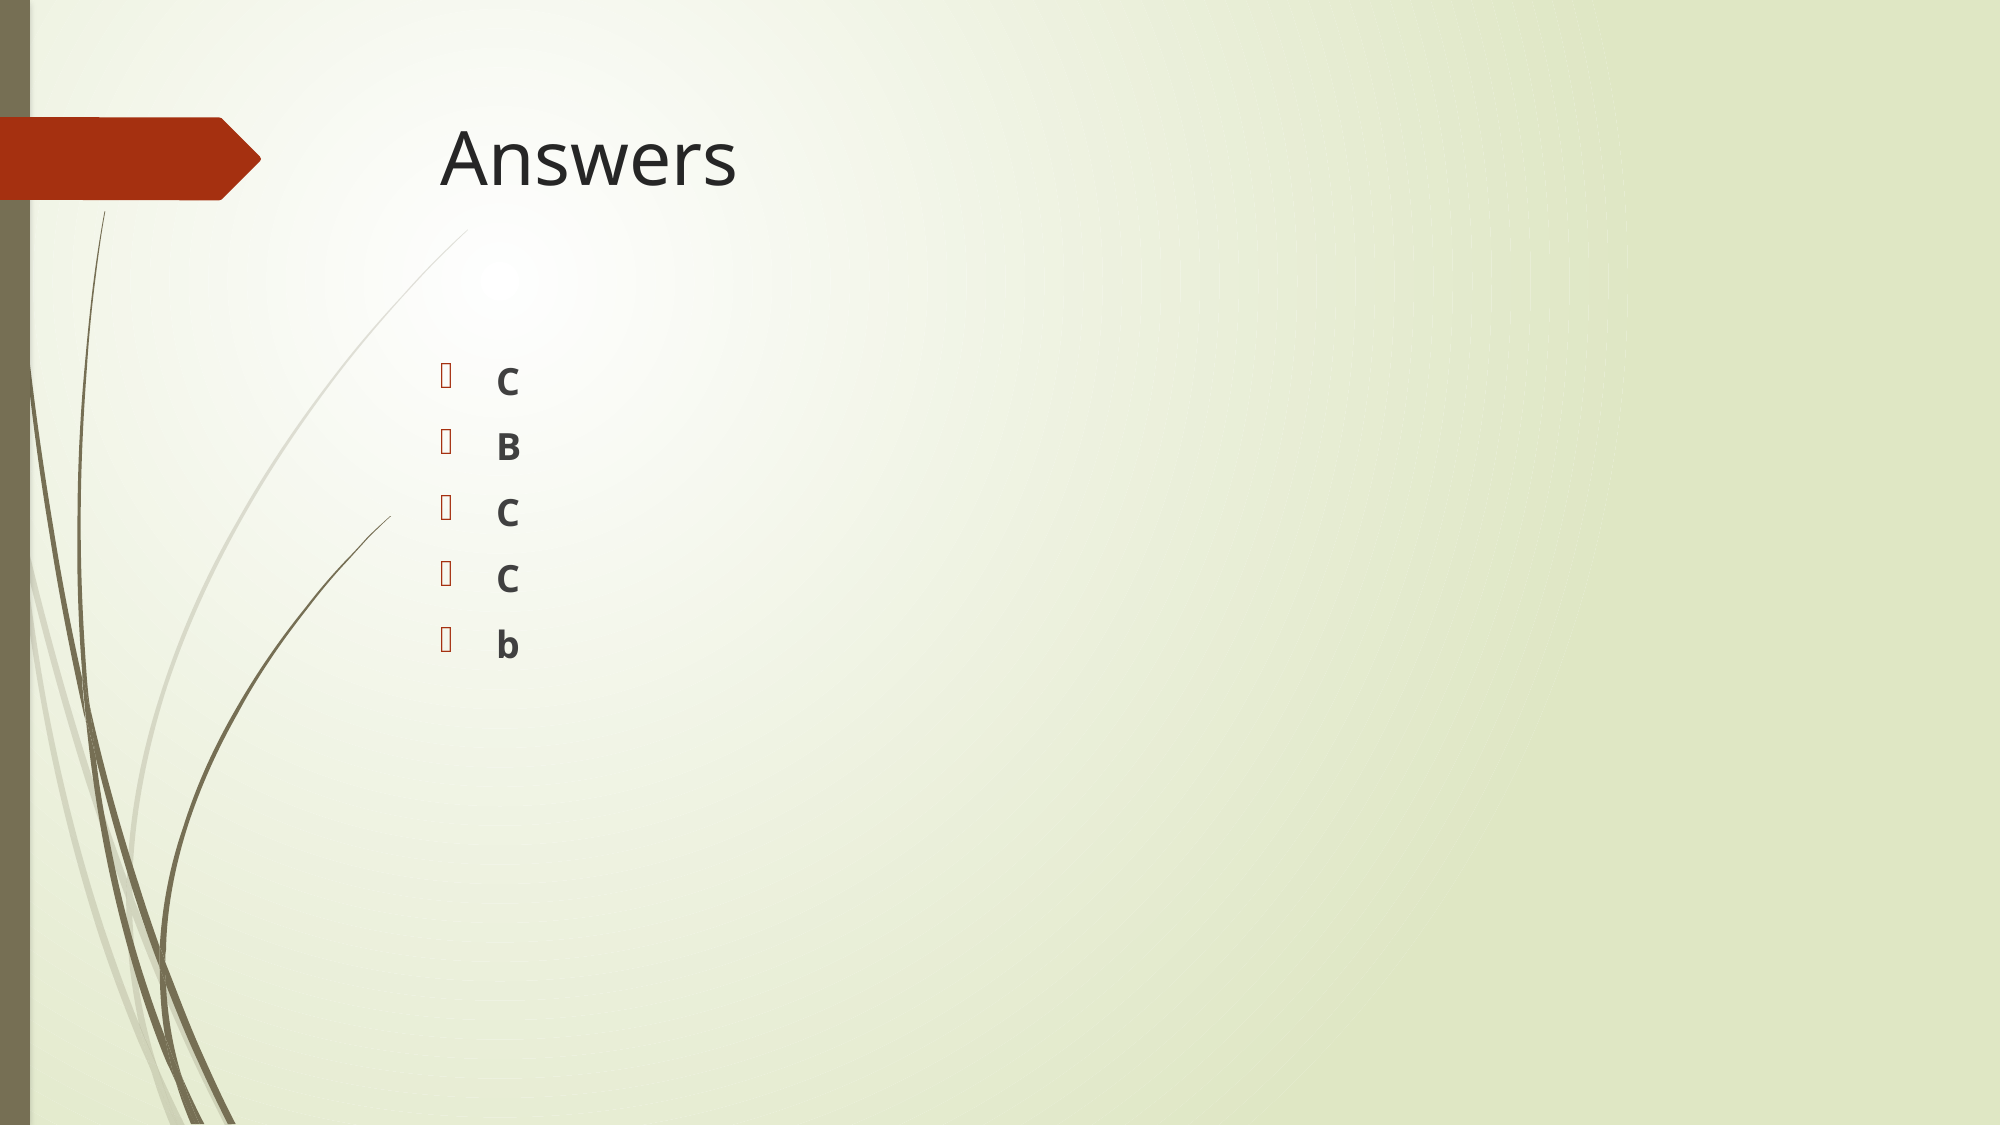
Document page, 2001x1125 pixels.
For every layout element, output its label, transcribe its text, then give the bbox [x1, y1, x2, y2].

title Answers [425, 102, 1888, 313]
list C B C C b [424, 350, 1888, 970]
